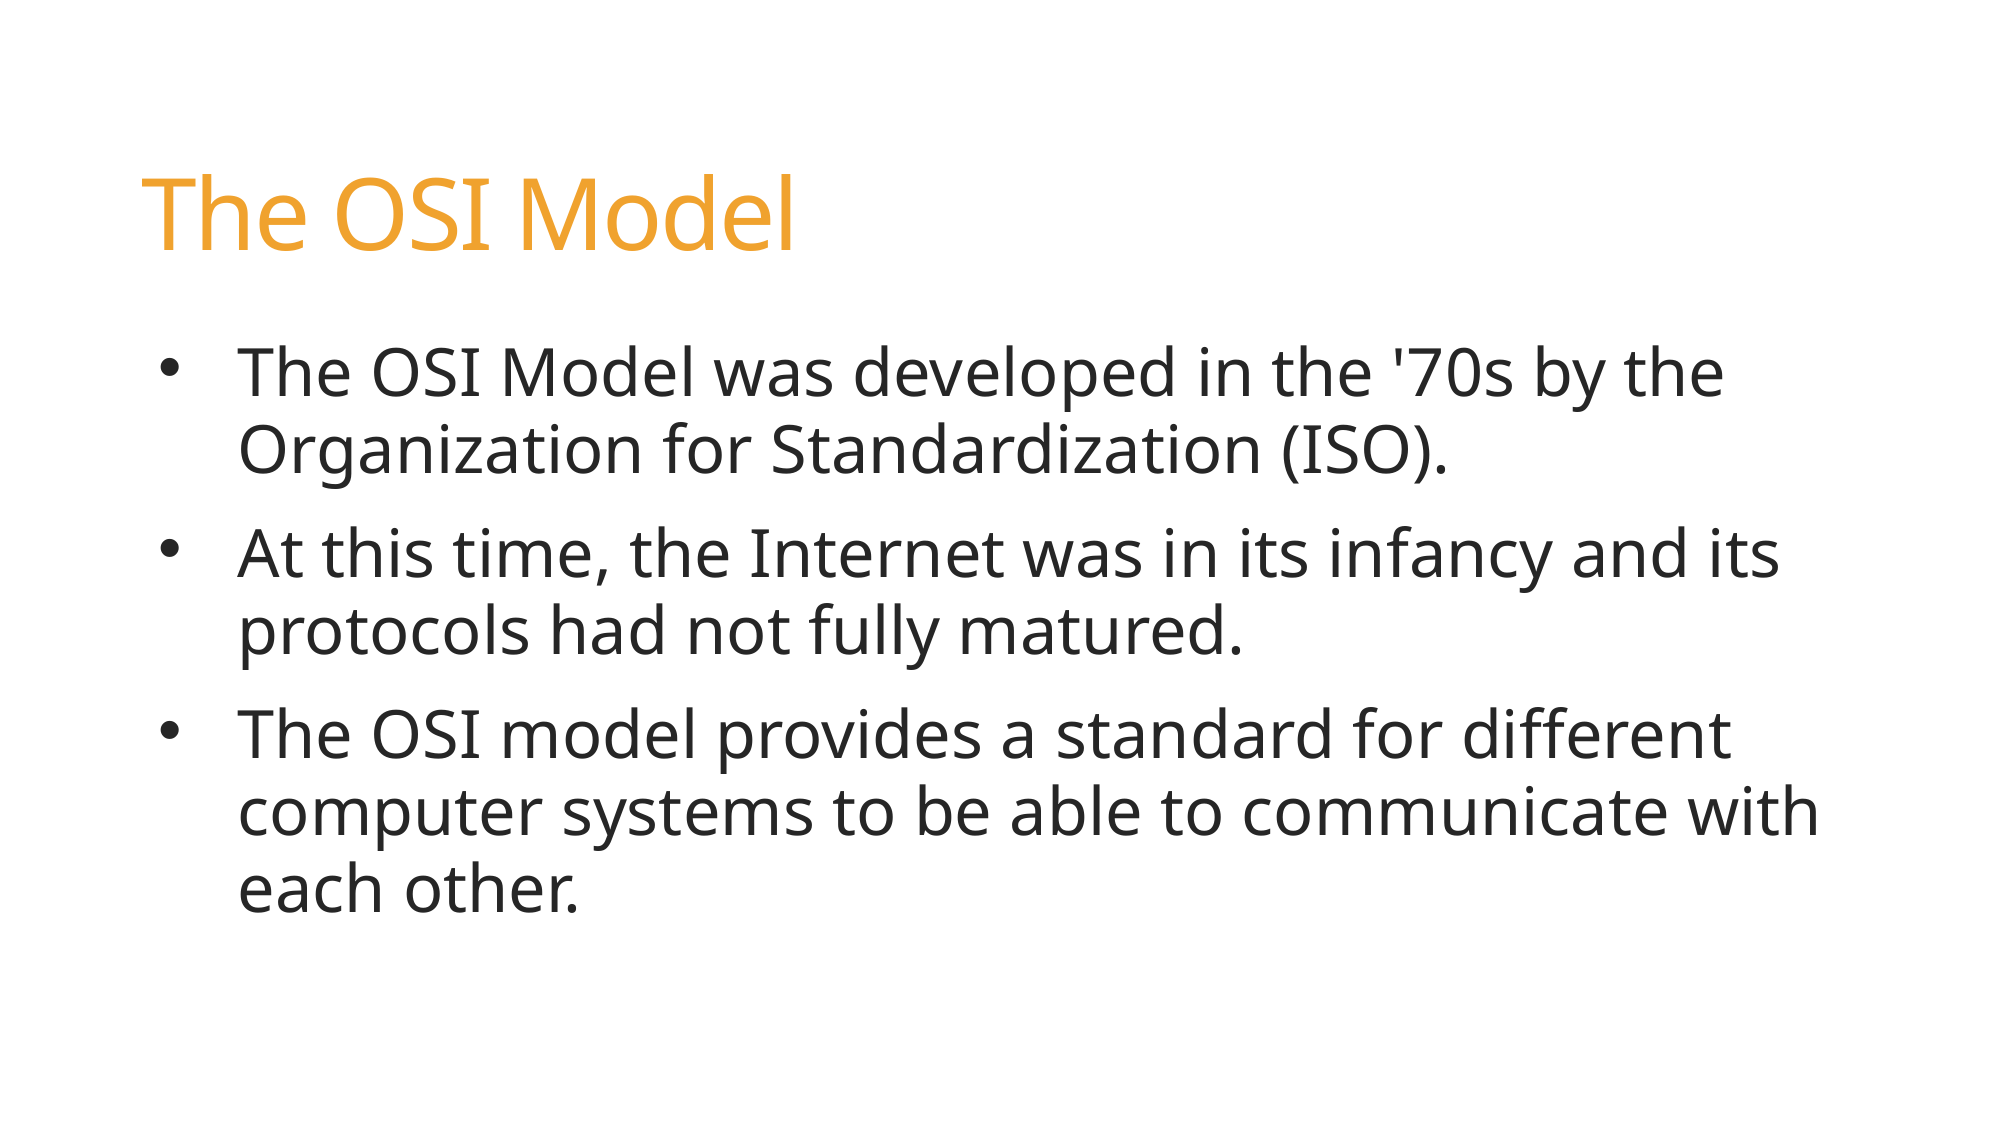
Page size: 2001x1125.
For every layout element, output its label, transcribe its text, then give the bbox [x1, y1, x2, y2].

text_box The OSI Model [127, 81, 1715, 354]
text_box The OSI Model was developed in the '70s by the Organization for Standardization (ISO). At this time, the Internet was in its infancy and its protocols had not fully matured. The OSI model provides a standard for different computer systems to be able to communicate with each other. [143, 326, 1858, 945]
